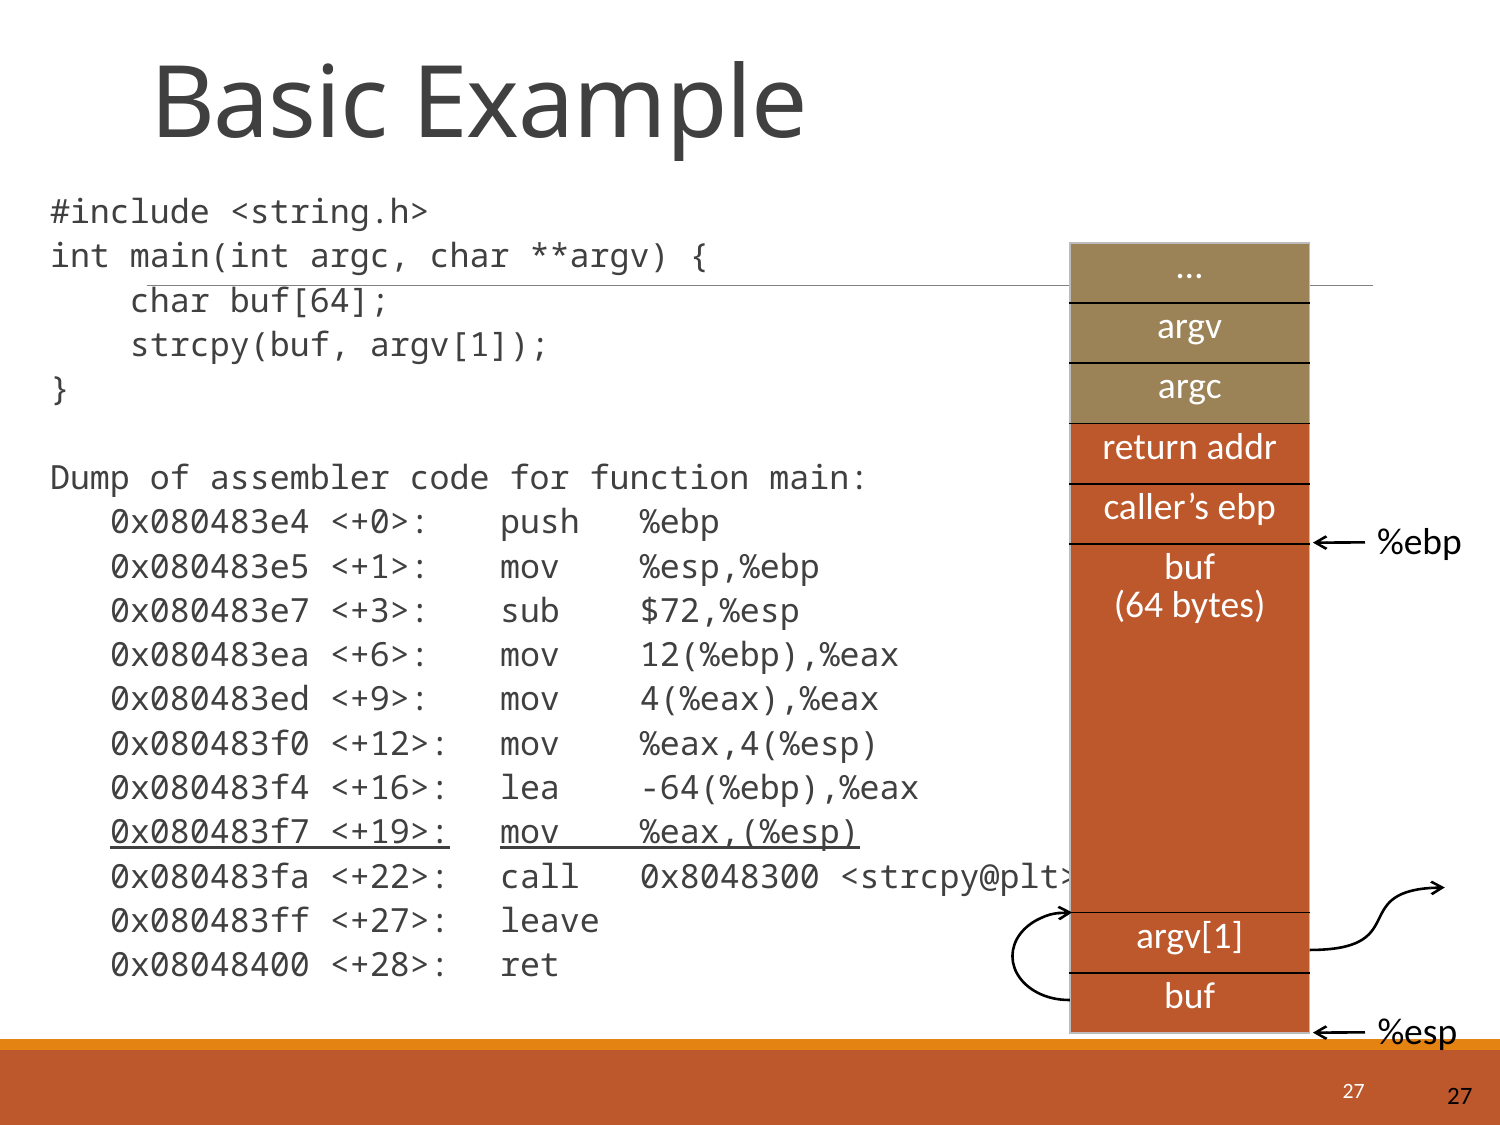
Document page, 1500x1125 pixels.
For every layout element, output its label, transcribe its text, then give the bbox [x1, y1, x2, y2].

table_cell argv[1] [1071, 913, 1309, 972]
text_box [1312, 999, 1479, 1062]
table_cell argv [1071, 304, 1309, 362]
table_cell caller’s ebp [1071, 485, 1309, 543]
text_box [1312, 509, 1483, 572]
table_cell argc [1071, 364, 1309, 423]
slide_number 27 [1218, 1059, 1310, 1065]
table_cell buf [1071, 974, 1309, 1032]
text_box 27 [1137, 1065, 1488, 1125]
table_header … [1071, 244, 1309, 302]
title Basic Example [135, 47, 1373, 285]
text_box [1011, 905, 1073, 1002]
table_cell buf (64 bytes) [1071, 545, 1309, 912]
table_cell return addr [1071, 424, 1309, 483]
list #include <string.h> int main(int argc, char **argv) { char buf[64]; strcpy(buf, argv[1]); } Dump of assembler code for function main: 0x080483e4 <+0>: push %ebp 0x080483e5 <+1>: mov %esp,%ebp 0x080483e7 <+3>: sub $72,%esp 0x080483ea <+6>: mov 12(%ebp),%eax 0x080483ed <+9>: mov 4(%eax),%eax 0x080483f0 <+12>: mov %eax,4(%esp) 0x080483f4 <+16>: lea -64(%ebp),%eax 0x080483f7 <+19>: mov %eax,(%esp) 0x080483fa <+22>: call 0x8048300 <strcpy@plt> 0x080483ff <+27>: leave 0x08048400 <+28>: ret [50, 187, 1138, 1075]
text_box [1309, 886, 1446, 951]
